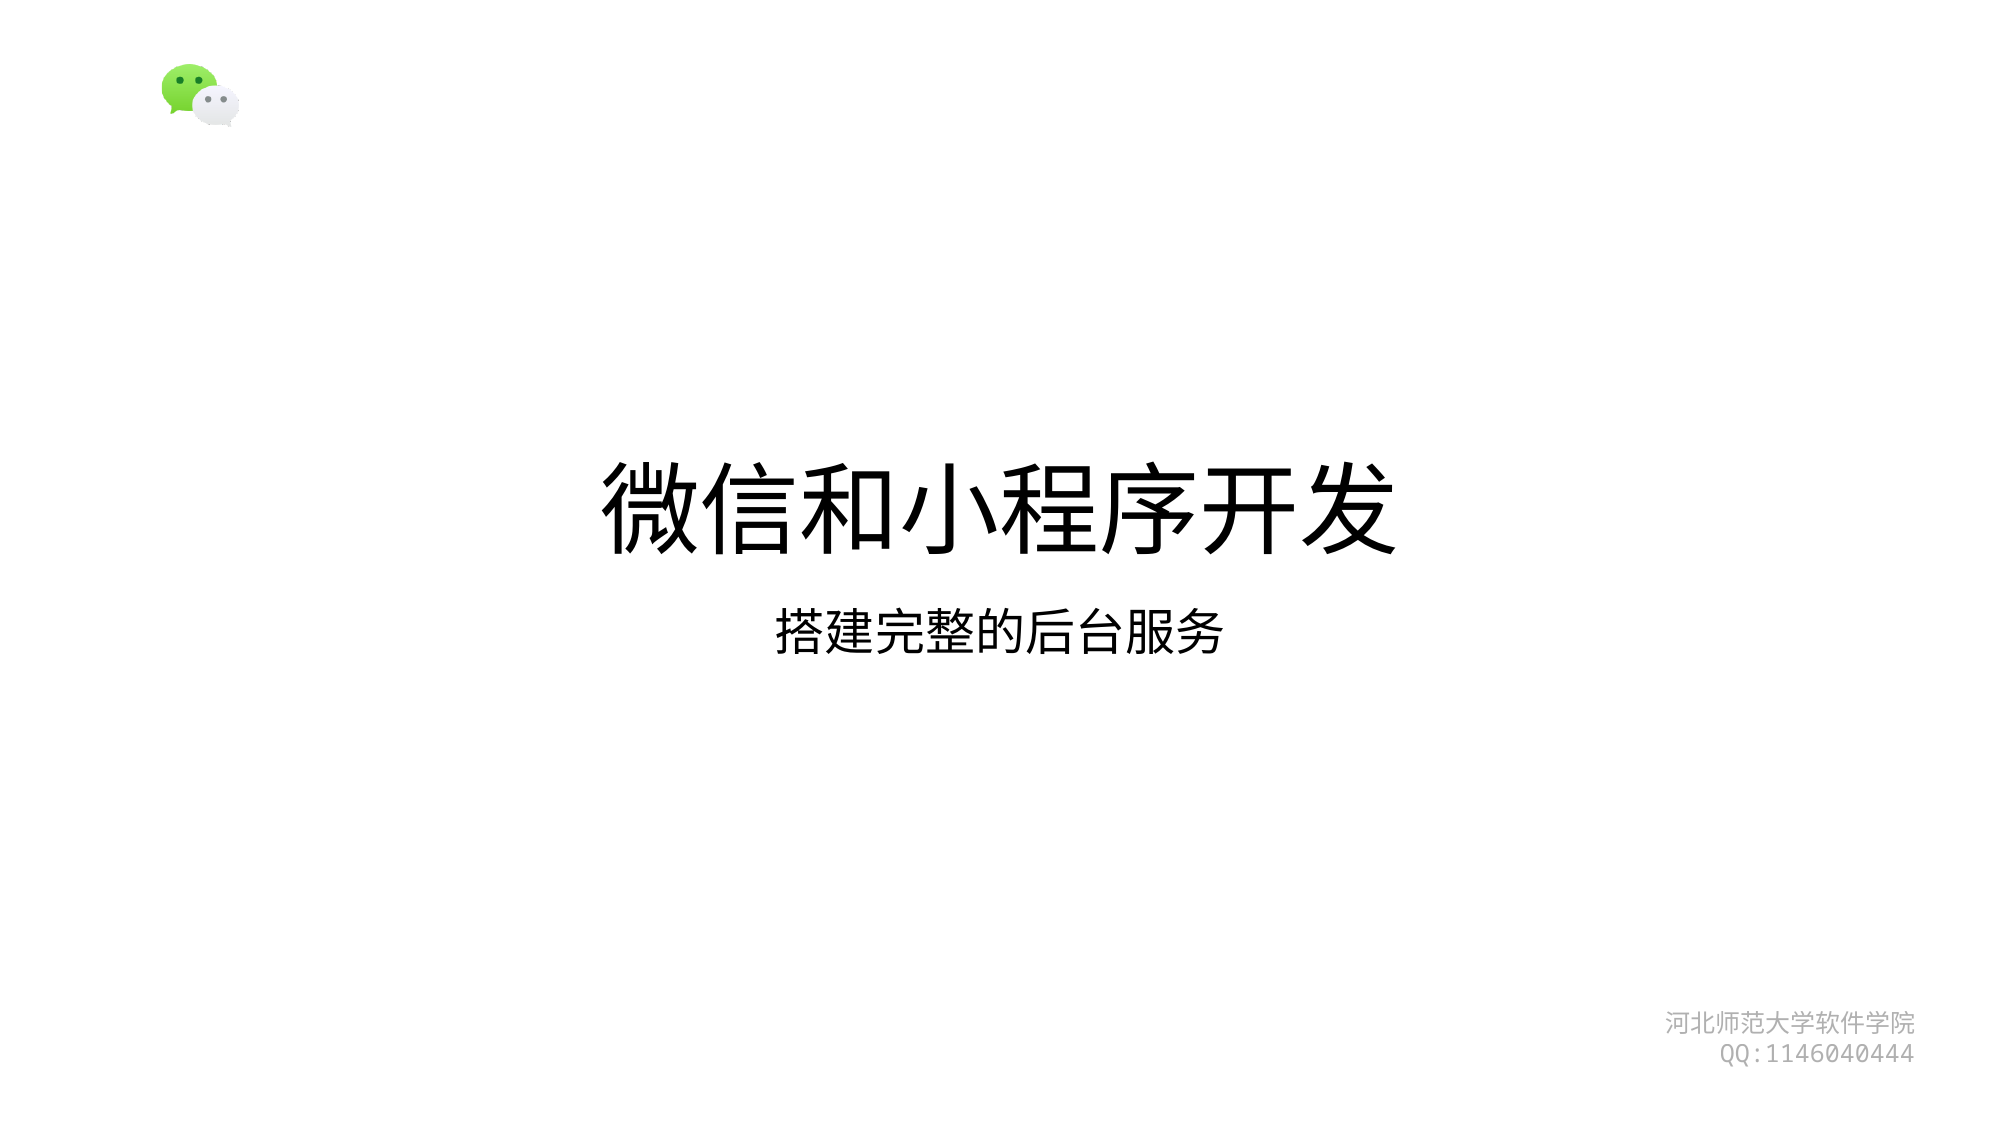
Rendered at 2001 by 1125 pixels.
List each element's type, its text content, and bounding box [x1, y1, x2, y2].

title 微信和小程序开发 [249, 184, 1750, 576]
picture [161, 64, 250, 127]
subtitle 搭建完整的后台服务 [249, 590, 1750, 863]
